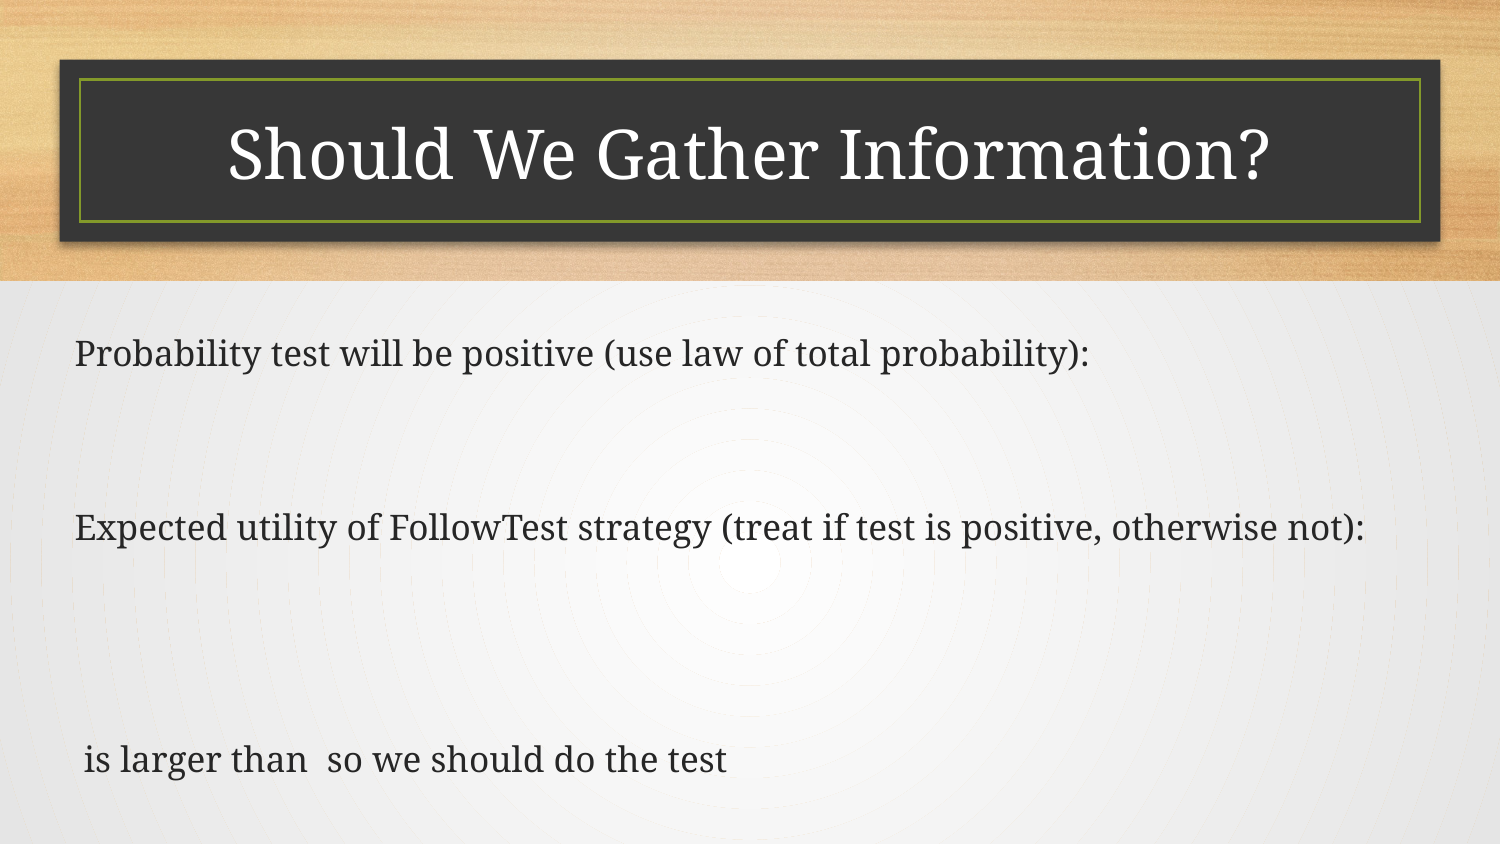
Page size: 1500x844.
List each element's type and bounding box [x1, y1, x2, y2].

text_box [58, 58, 1442, 243]
text_box [0, 0, 1500, 280]
text_box [79, 79, 1421, 222]
text_box [0, 280, 1500, 844]
